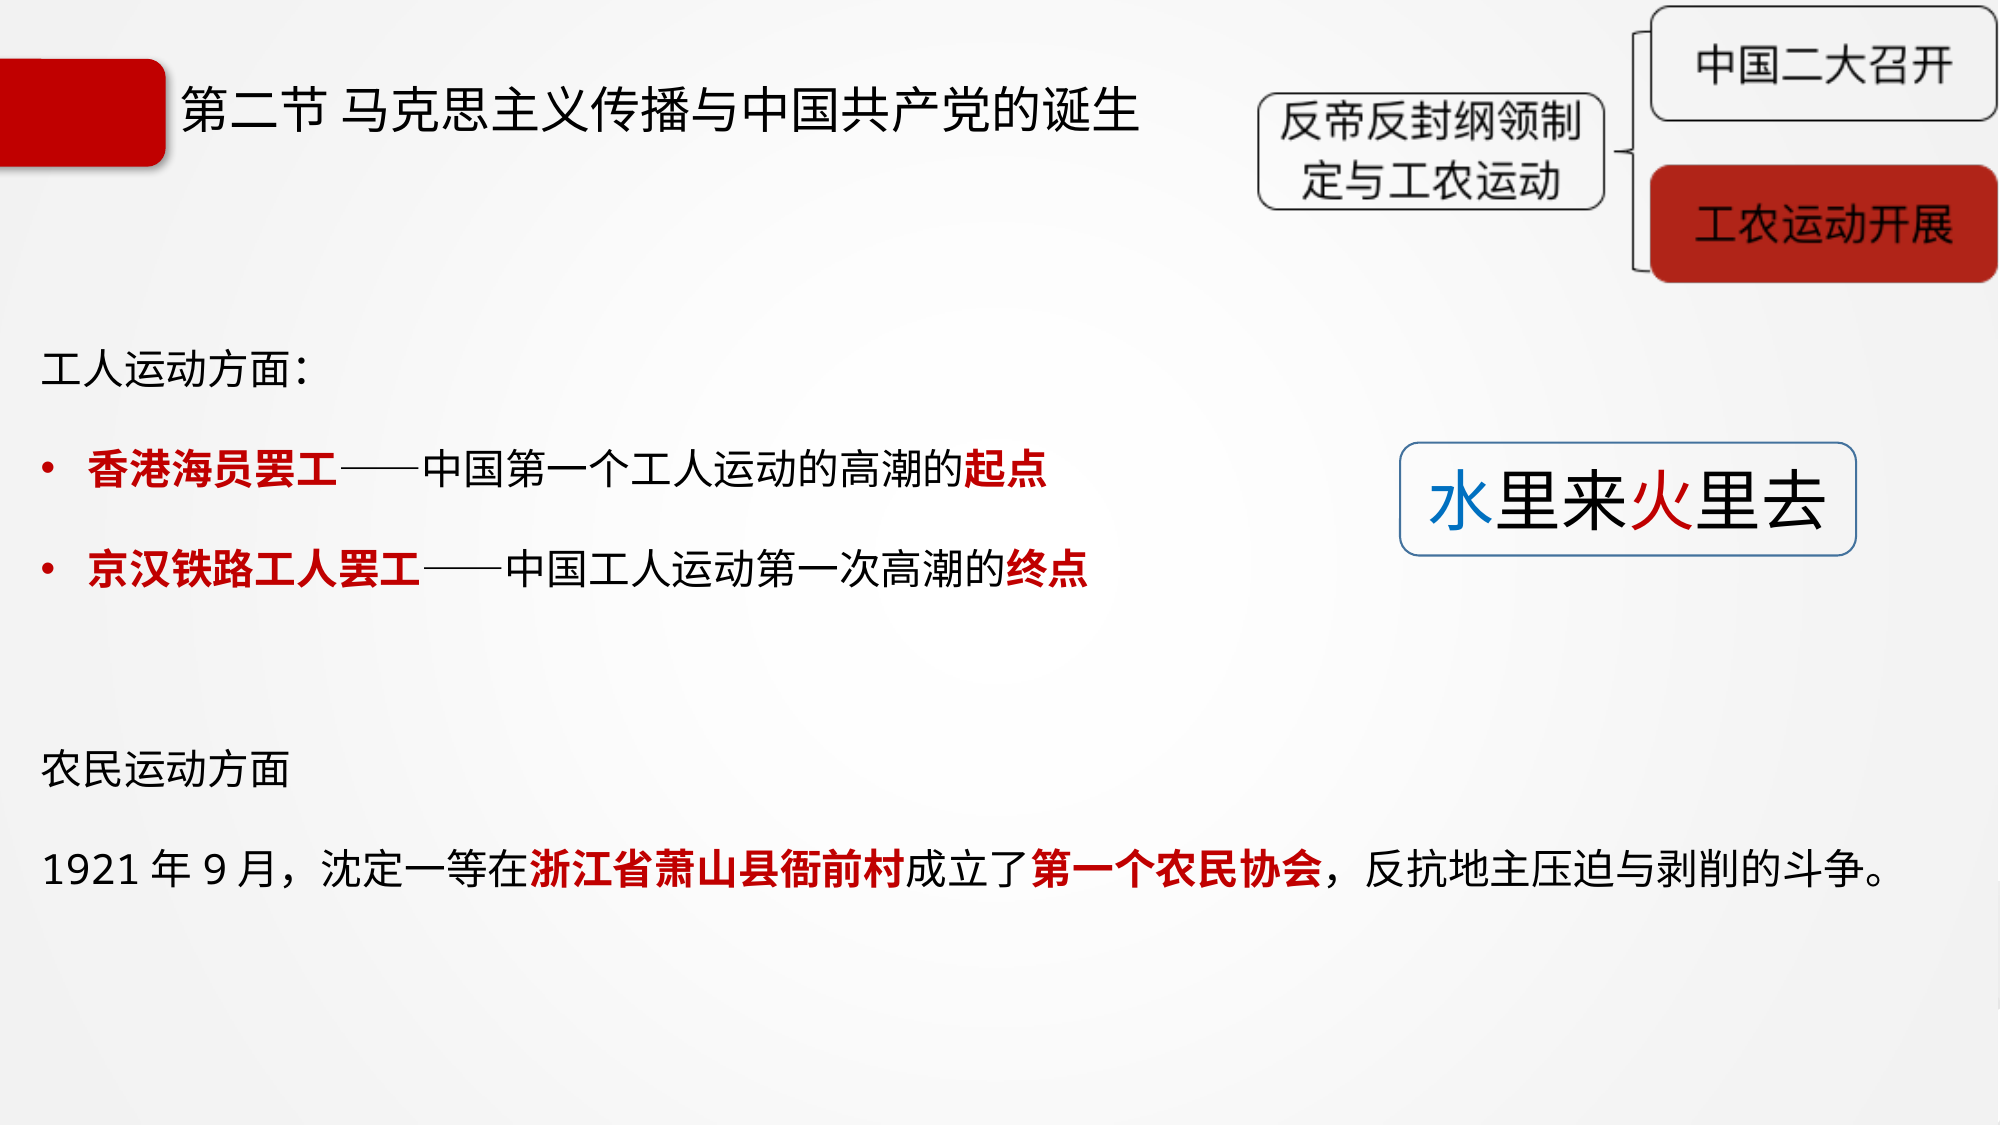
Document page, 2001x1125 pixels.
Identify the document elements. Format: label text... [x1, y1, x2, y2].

list 工人运动方面： 香港海员罢工——中国第一个工人运动的高潮的起点 京汉铁路工人罢工——中国工人运动第一次高潮的终点 农民运动方面 1921年9月，沈定一等在浙江省萧山县衙前村成立了第一个农民协会，反抗地主压迫与剥削的斗争。 [25, 284, 1951, 1018]
title 第二节 马克思主义传播与中国共产党的诞生 [164, 59, 1256, 166]
picture [0, 0, 2000, 1125]
text_box [0, 58, 166, 167]
text_box 水里来火里去 [1398, 441, 1858, 557]
